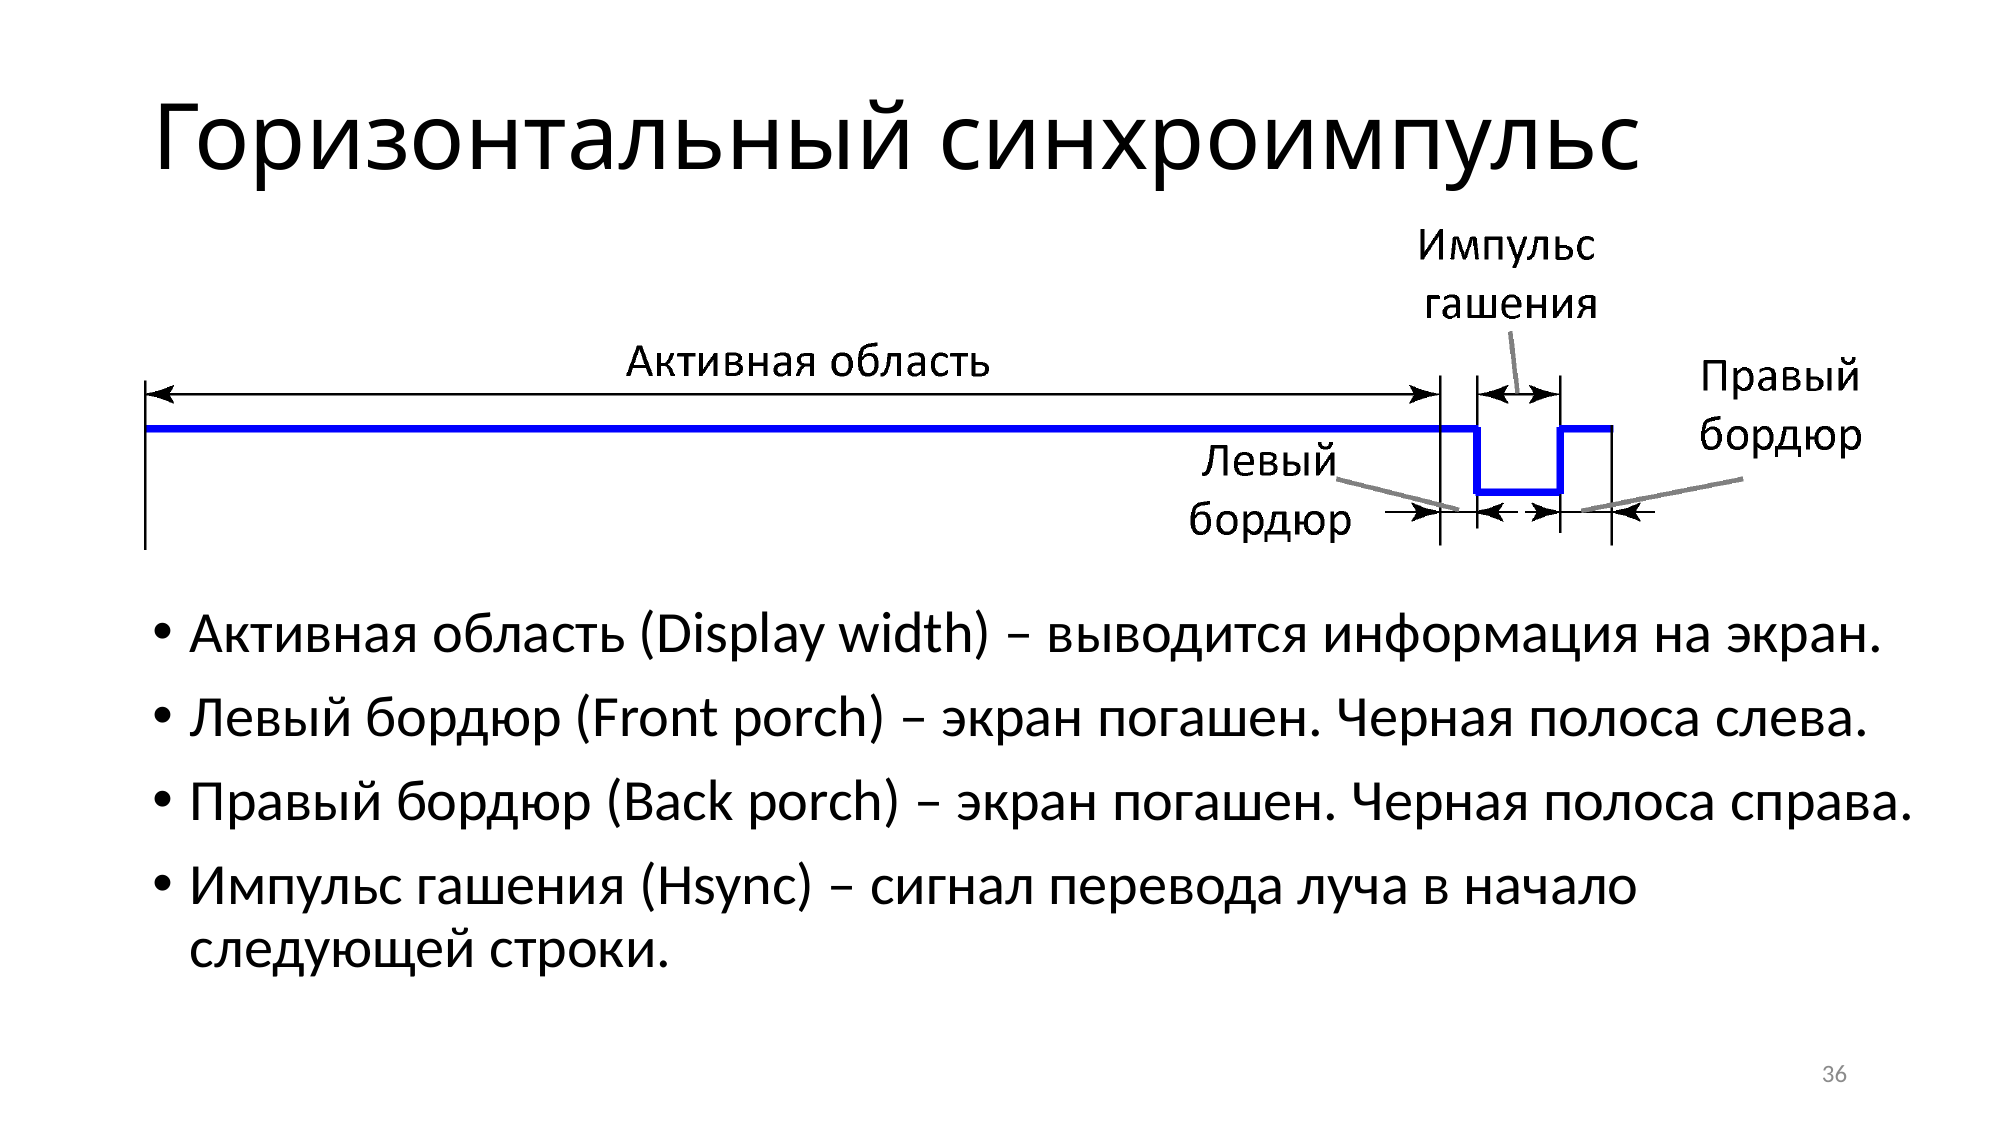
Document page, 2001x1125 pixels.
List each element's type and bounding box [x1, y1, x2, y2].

title [137, 59, 1863, 220]
slide_number [1412, 1042, 1863, 1103]
list [137, 595, 1936, 1014]
picture [144, 219, 1863, 550]
